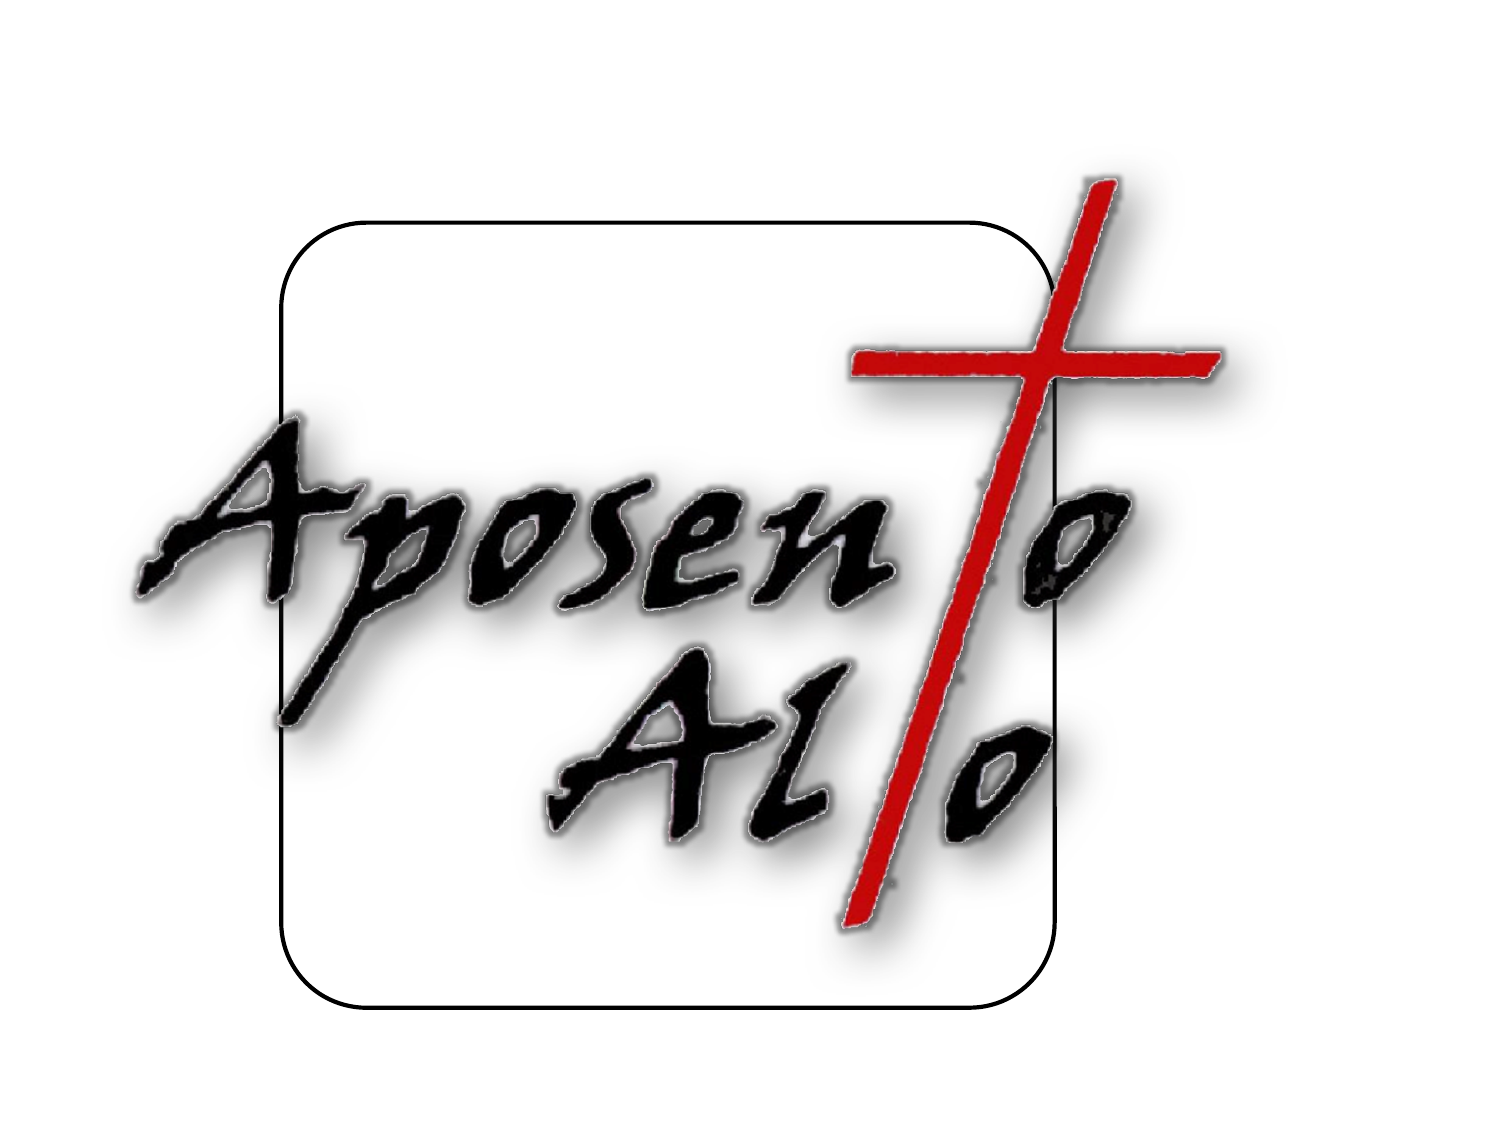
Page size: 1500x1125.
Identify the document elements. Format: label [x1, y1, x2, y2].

text_box [316, 994, 1020, 1010]
picture [128, 175, 1232, 943]
